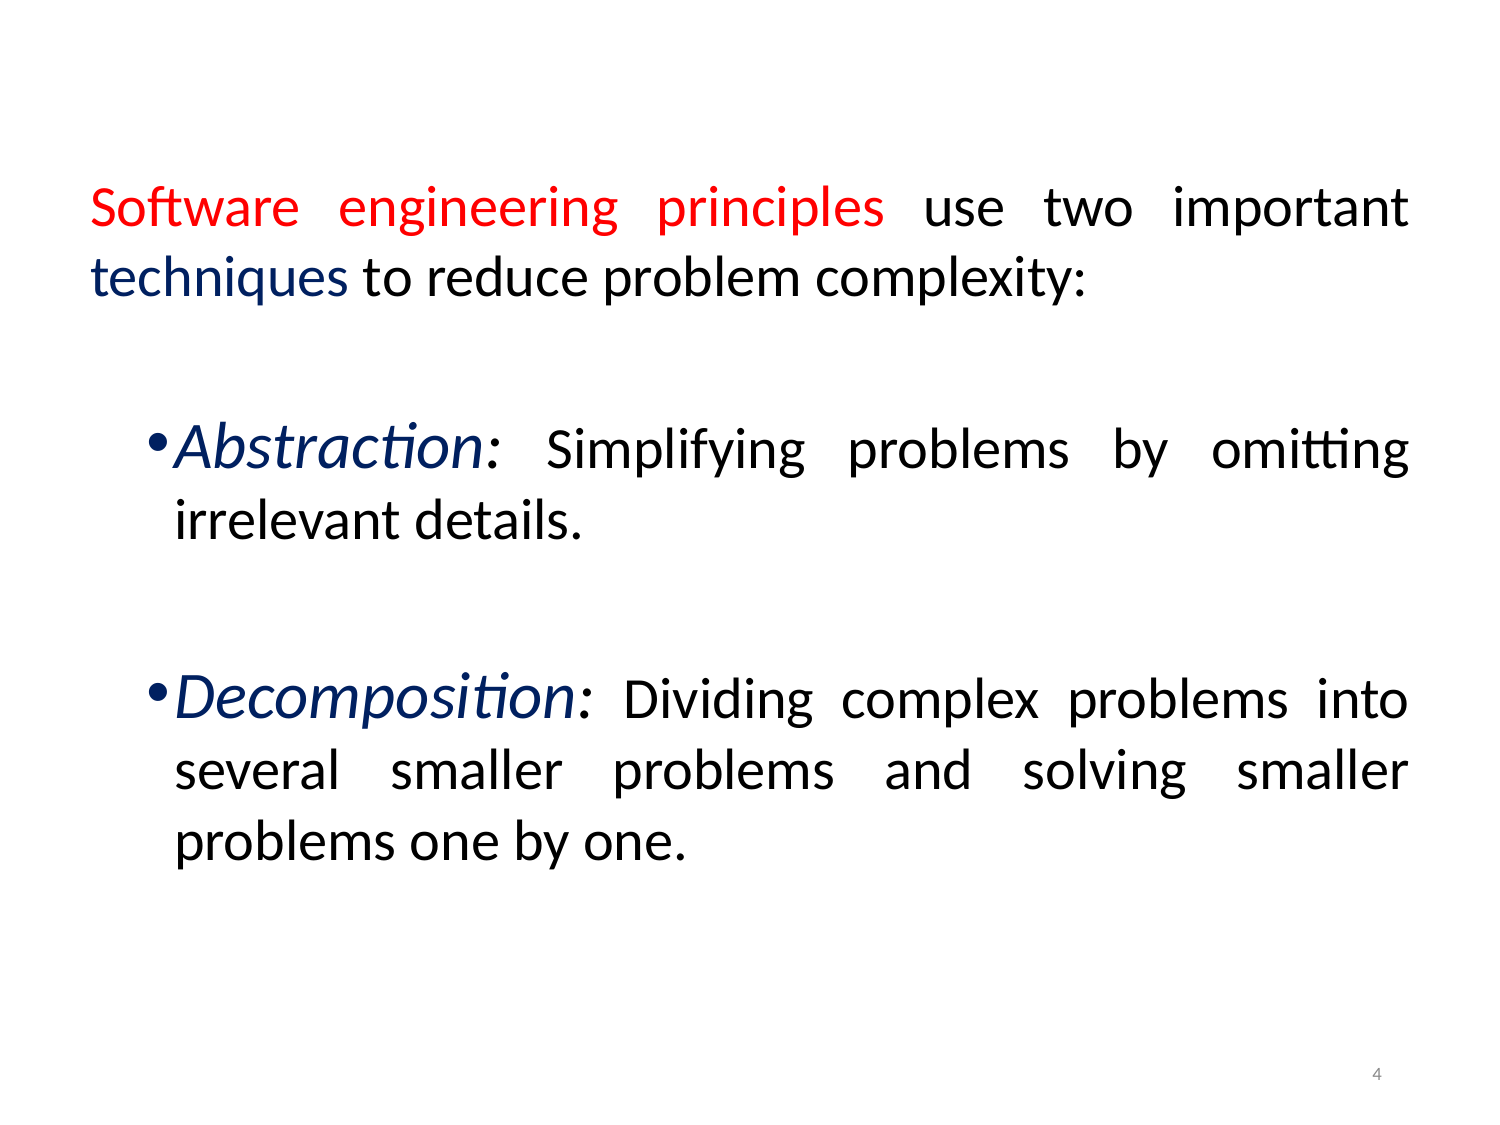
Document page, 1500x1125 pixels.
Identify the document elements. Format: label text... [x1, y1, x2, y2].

slide_number 4 [1059, 1042, 1397, 1103]
list Software engineering principles use two important techniques to reduce problem complexity: Abstraction: Simplifying problems by omitting irrelevant details. Decomposition: Dividing complex problems into several smaller problems and solving smaller problems one by one. [75, 75, 1425, 1088]
